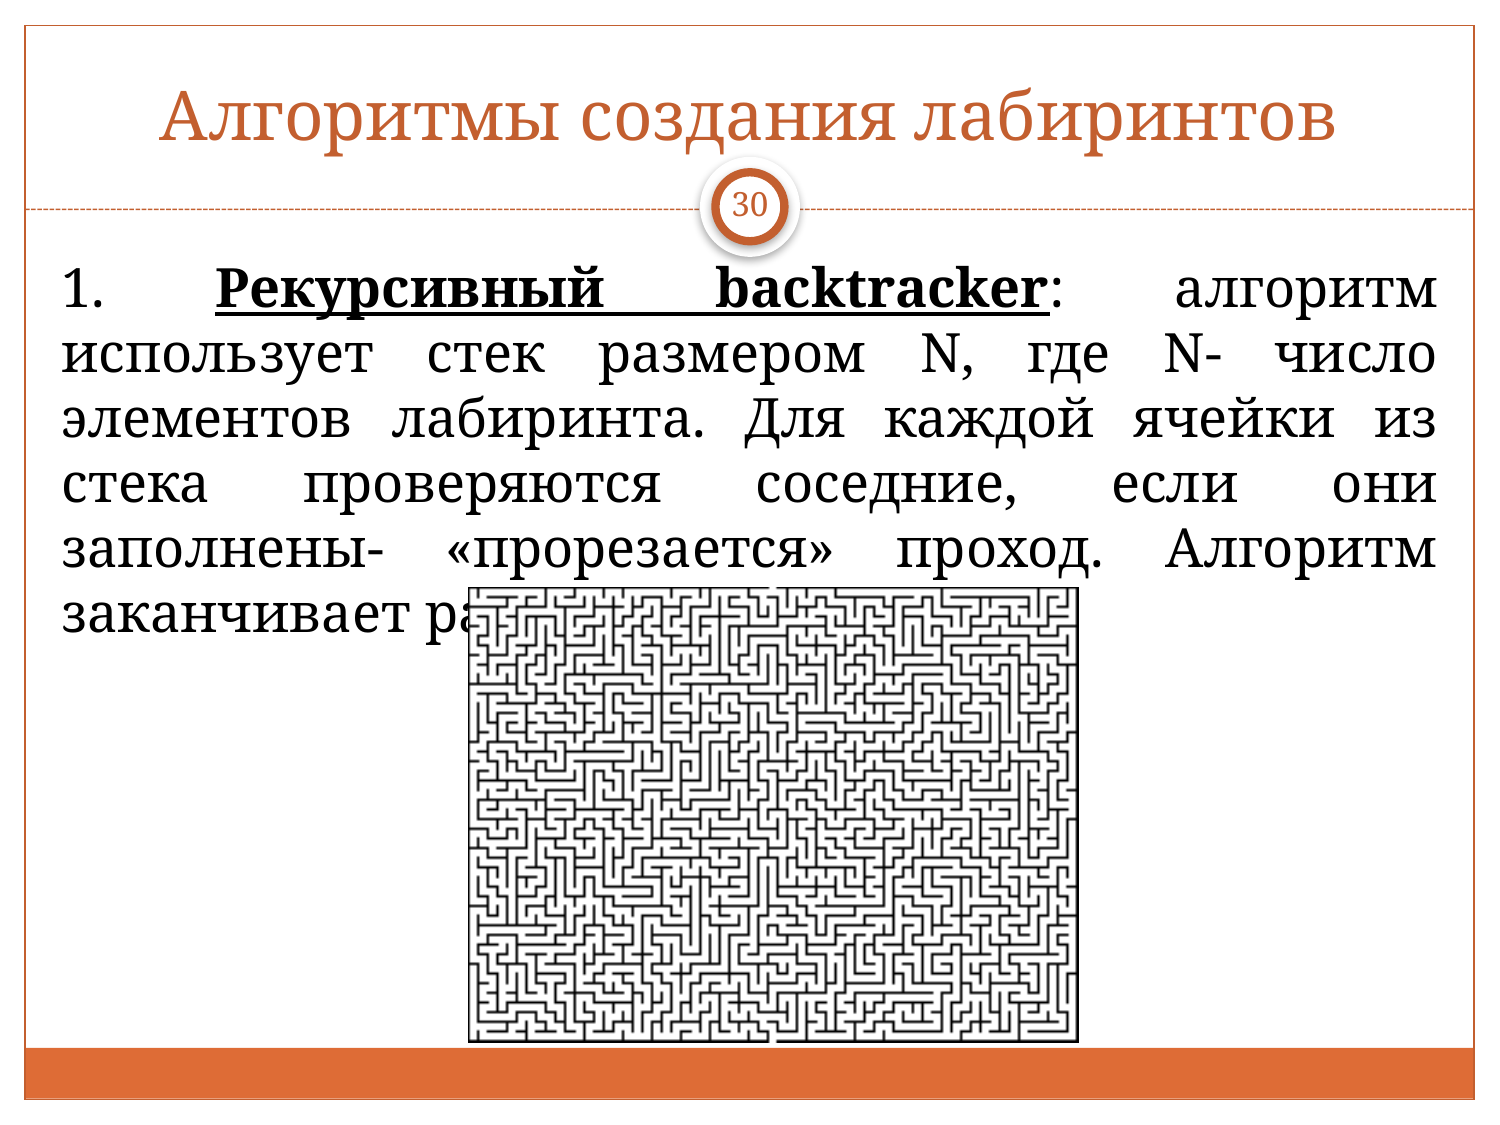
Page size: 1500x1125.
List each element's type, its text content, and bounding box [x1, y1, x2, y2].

text_box 1. Рекурсивный backtracker: алгоритм использует стек размером N, где N- число элементов лабиринта. Для каждой ячейки из стека проверяются соседние, если они заполнены- «прорезается» проход. Алгоритм заканчивает работу, когда стек пуст. [46, 246, 1454, 651]
title Алгоритмы создания лабиринтов [49, 37, 1450, 162]
slide_number 30 [712, 169, 788, 243]
picture [468, 587, 1079, 1044]
